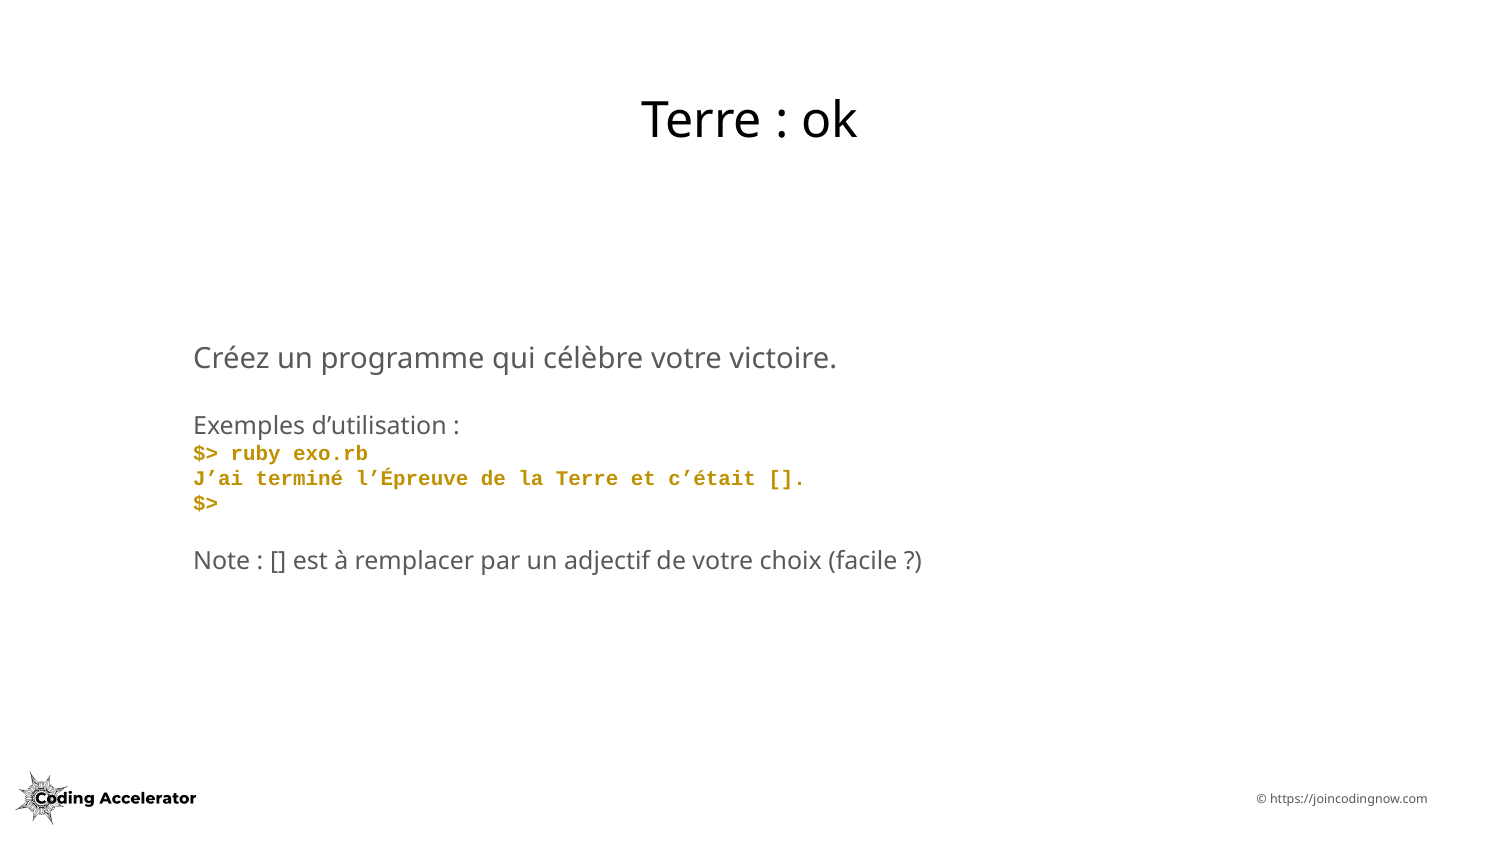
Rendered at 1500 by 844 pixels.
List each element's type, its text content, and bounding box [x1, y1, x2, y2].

title Terre : ok [51, 72, 1449, 167]
list Créez un programme qui célèbre votre victoire. Exemples d’utilisation : $> ruby exo.rb J’ai terminé l’Épreuve de la Terre et c’était []. $> Note : [] est à remplacer par un adjectif de votre choix (facile ?) [178, 166, 1322, 748]
picture [15, 771, 198, 825]
